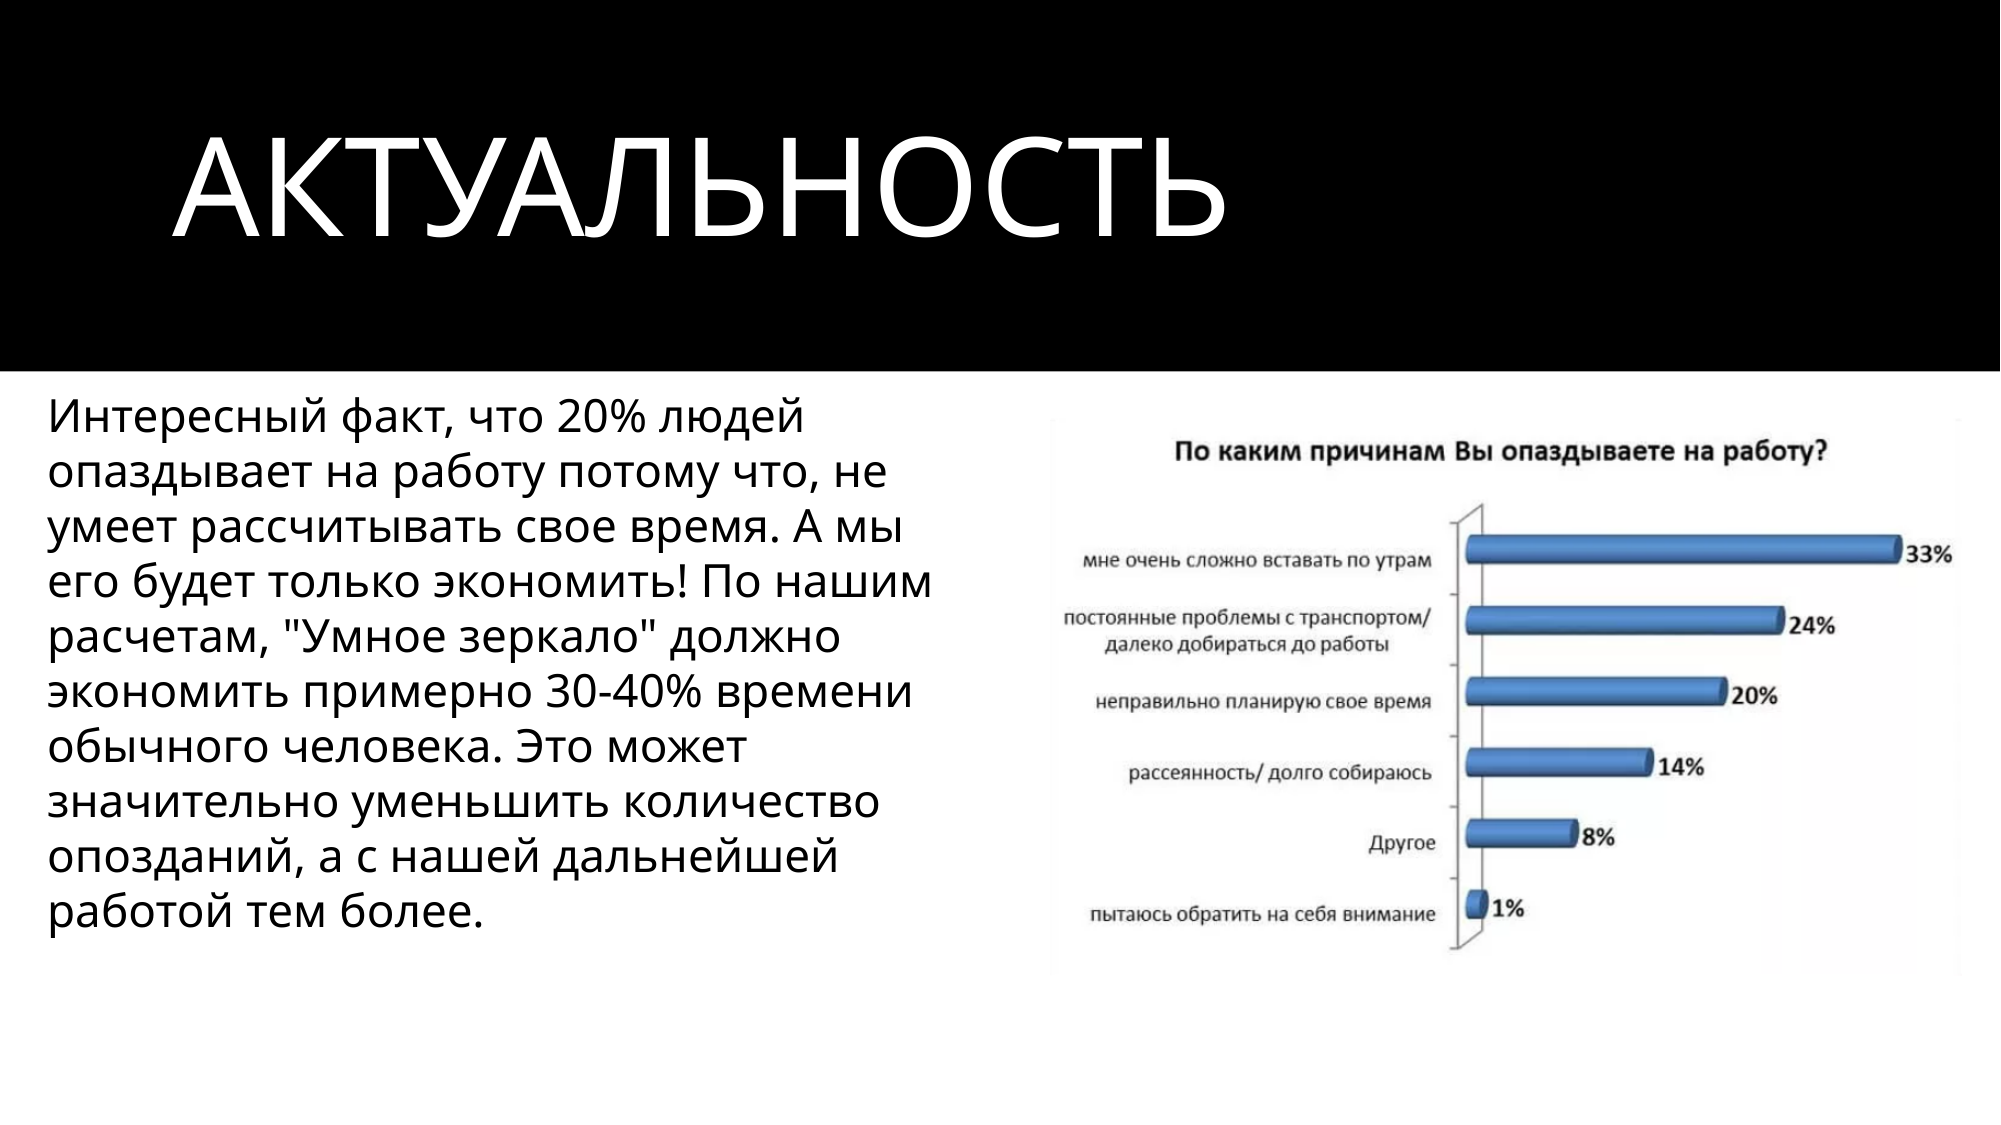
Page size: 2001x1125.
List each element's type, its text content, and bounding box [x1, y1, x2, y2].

title АКТУАЛЬНОСТЬ [157, 52, 1842, 332]
text_box Интересный факт, что 20% людей опаздывает на работу потому что, не умеет рассчитывать свое время. А мы его будет только экономить! По нашим расчетам, "Умное зеркало" должно экономить примерно 30-40% времени обычного человека. Это может значительно уменьшить количество опозданий, а с нашей дальнейшей работой тем более. [32, 379, 970, 945]
picture [1049, 418, 1962, 976]
